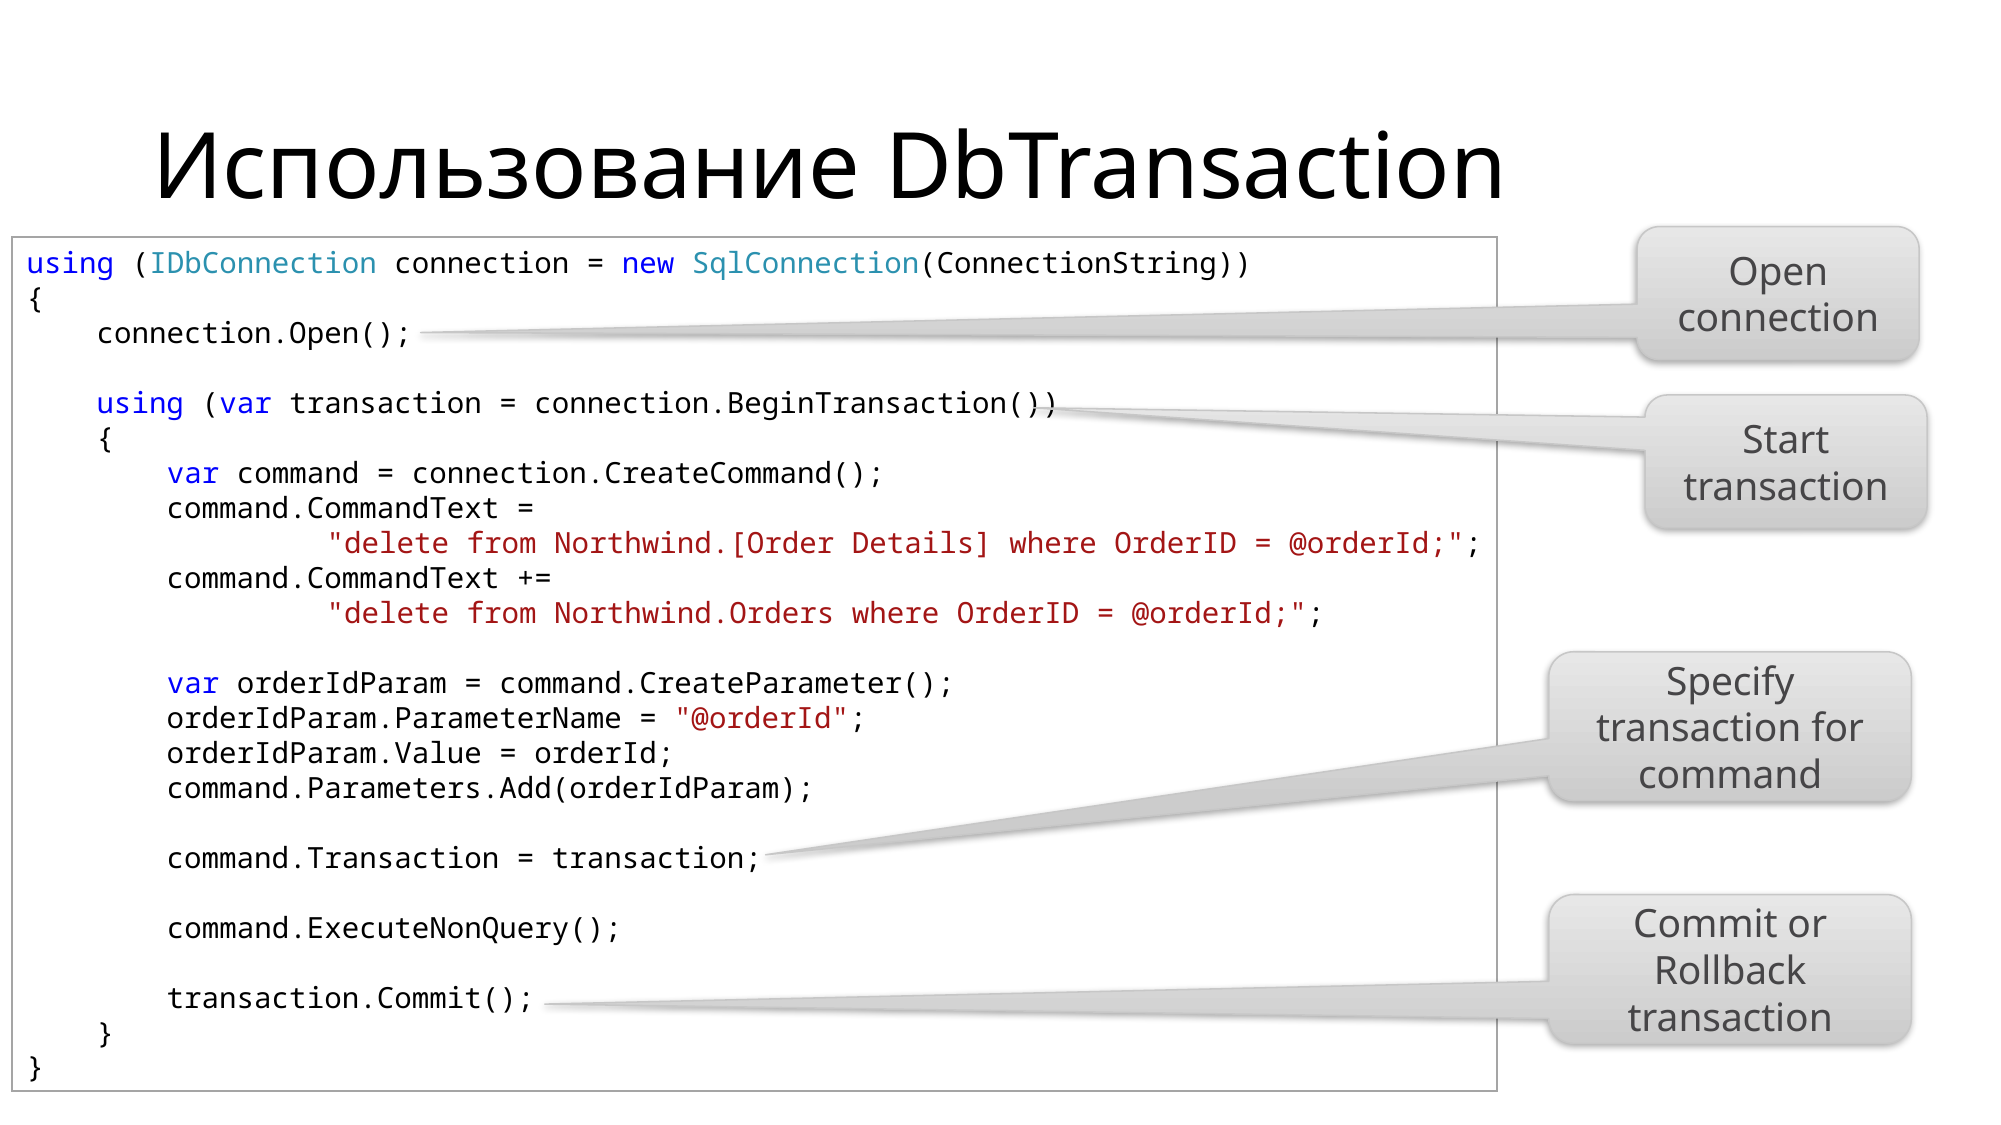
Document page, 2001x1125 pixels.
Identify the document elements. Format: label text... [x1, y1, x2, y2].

text_box Commit or Rollback transaction [544, 894, 1912, 1044]
text_box Start transaction [1033, 394, 1928, 528]
text_box using (IDbConnection connection = new SqlConnection(ConnectionString)) { connection.Open(); using (var transaction = connection.BeginTransaction()) { var command = connection.CreateCommand(); command.CommandText = "delete from Northwind.[Order Details] where OrderID = @orderId;"; command.CommandText += "delete from Northwind.Orders where OrderID = @orderId;"; var orderIdParam = command.CreateParameter(); orderIdParam.ParameterName = "@orderId"; orderIdParam.Value = orderId; command.Parameters.Add(orderIdParam); command.Transaction = transaction; command.ExecuteNonQuery(); transaction.Commit(); } } [11, 236, 1498, 1092]
title Использование DbTransaction [137, 59, 1863, 278]
text_box Open connection [420, 226, 1920, 360]
text_box Specify transaction for command [765, 651, 1912, 855]
